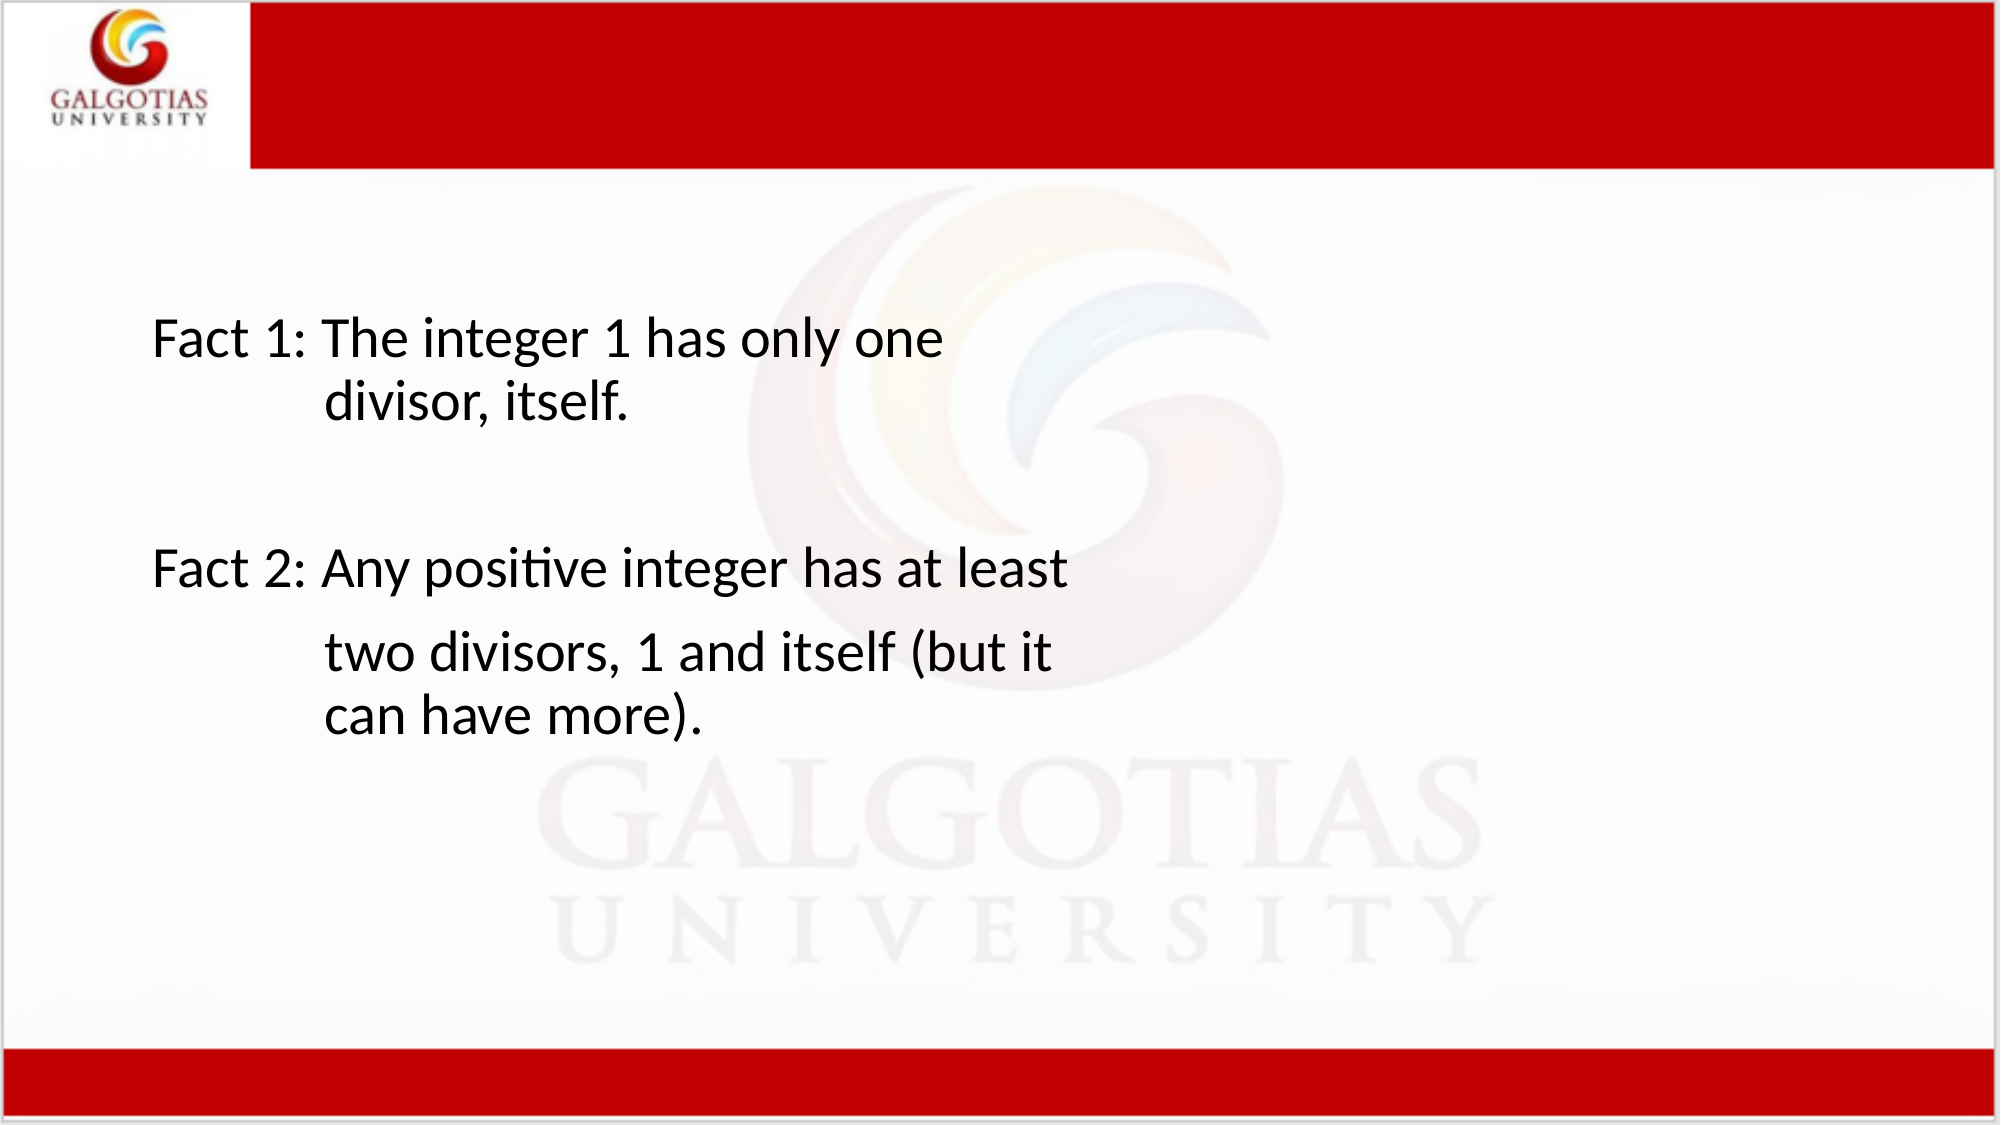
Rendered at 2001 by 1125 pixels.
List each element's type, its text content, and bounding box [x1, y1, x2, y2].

picture [0, 0, 2001, 1125]
list Fact 1: The integer 1 has only one divisor, itself. Fact 2: Any positive integer has at least two divisors, 1 and itself (but it can have more). [137, 299, 1863, 866]
